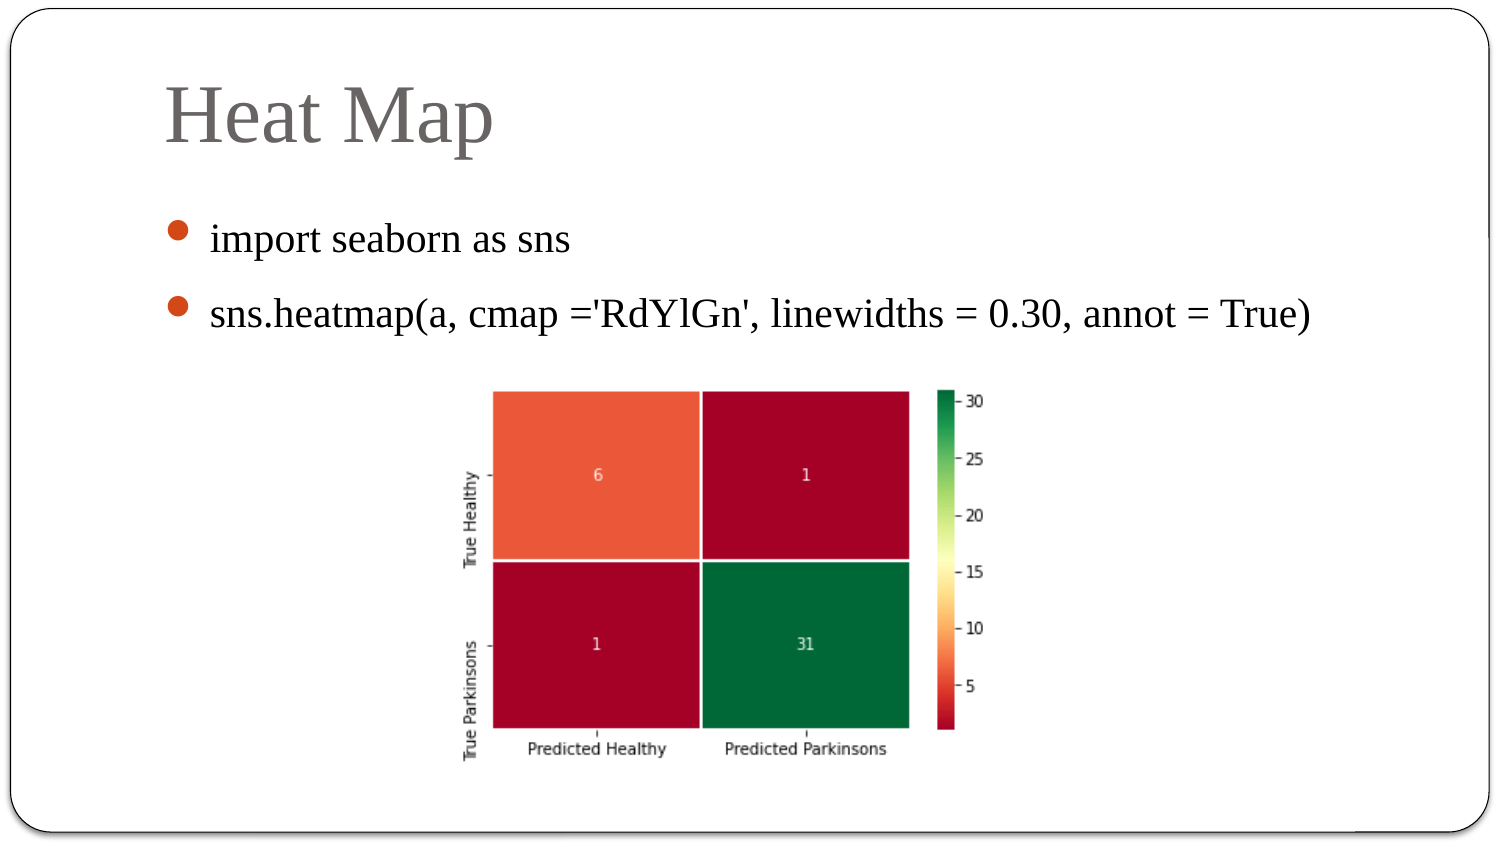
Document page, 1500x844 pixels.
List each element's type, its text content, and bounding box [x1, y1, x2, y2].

title Heat Map [150, 33, 1425, 175]
list import seaborn as sns sns.heatmap(a, cmap ='RdYlGn', linewidths = 0.30, annot = True) [150, 178, 1425, 741]
picture [387, 384, 1009, 777]
